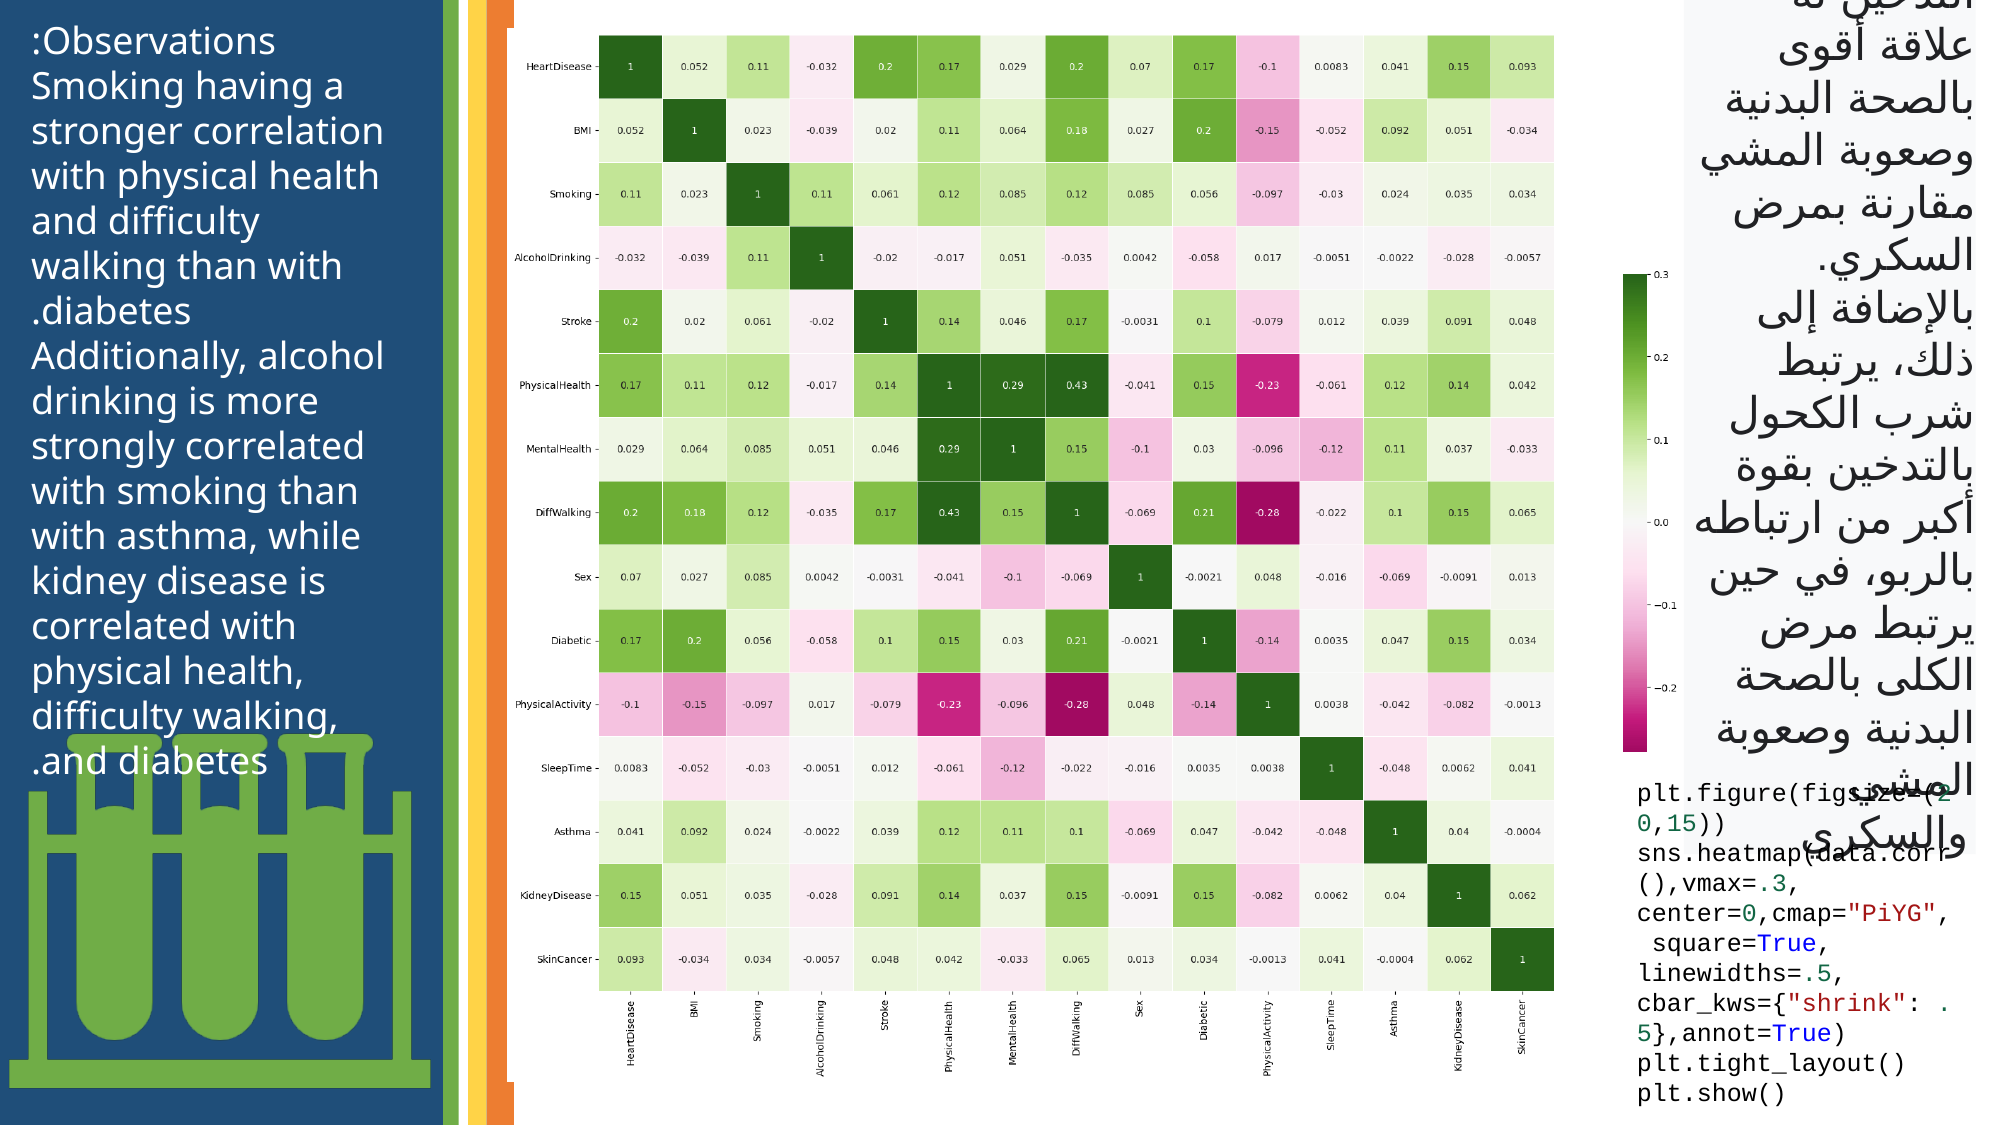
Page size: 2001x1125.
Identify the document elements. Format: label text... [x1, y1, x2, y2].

text_box الملاحظات: التدخين له علاقة أقوى بالصحة البدنية وصعوبة المشي مقارنة بمرض السكري. بالإضافة إلى ذلك، يرتبط شرب الكحول بالتدخين بقوة أكبر من ارتباطه بالربو، في حين يرتبط مرض الكلى بالصحة البدنية وصعوبة المشي والسكري [1683, 0, 1976, 769]
picture [507, 28, 1684, 1082]
text_box plt.figure(figsize=(20,15)) sns.heatmap(data.corr(),vmax=.3, center=0,cmap="PiYG", square=True, linewidths=.5, cbar_kws={"shrink": .5},annot=True) plt.tight_layout() plt.show() [1622, 769, 1979, 1114]
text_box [0, 0, 514, 1125]
